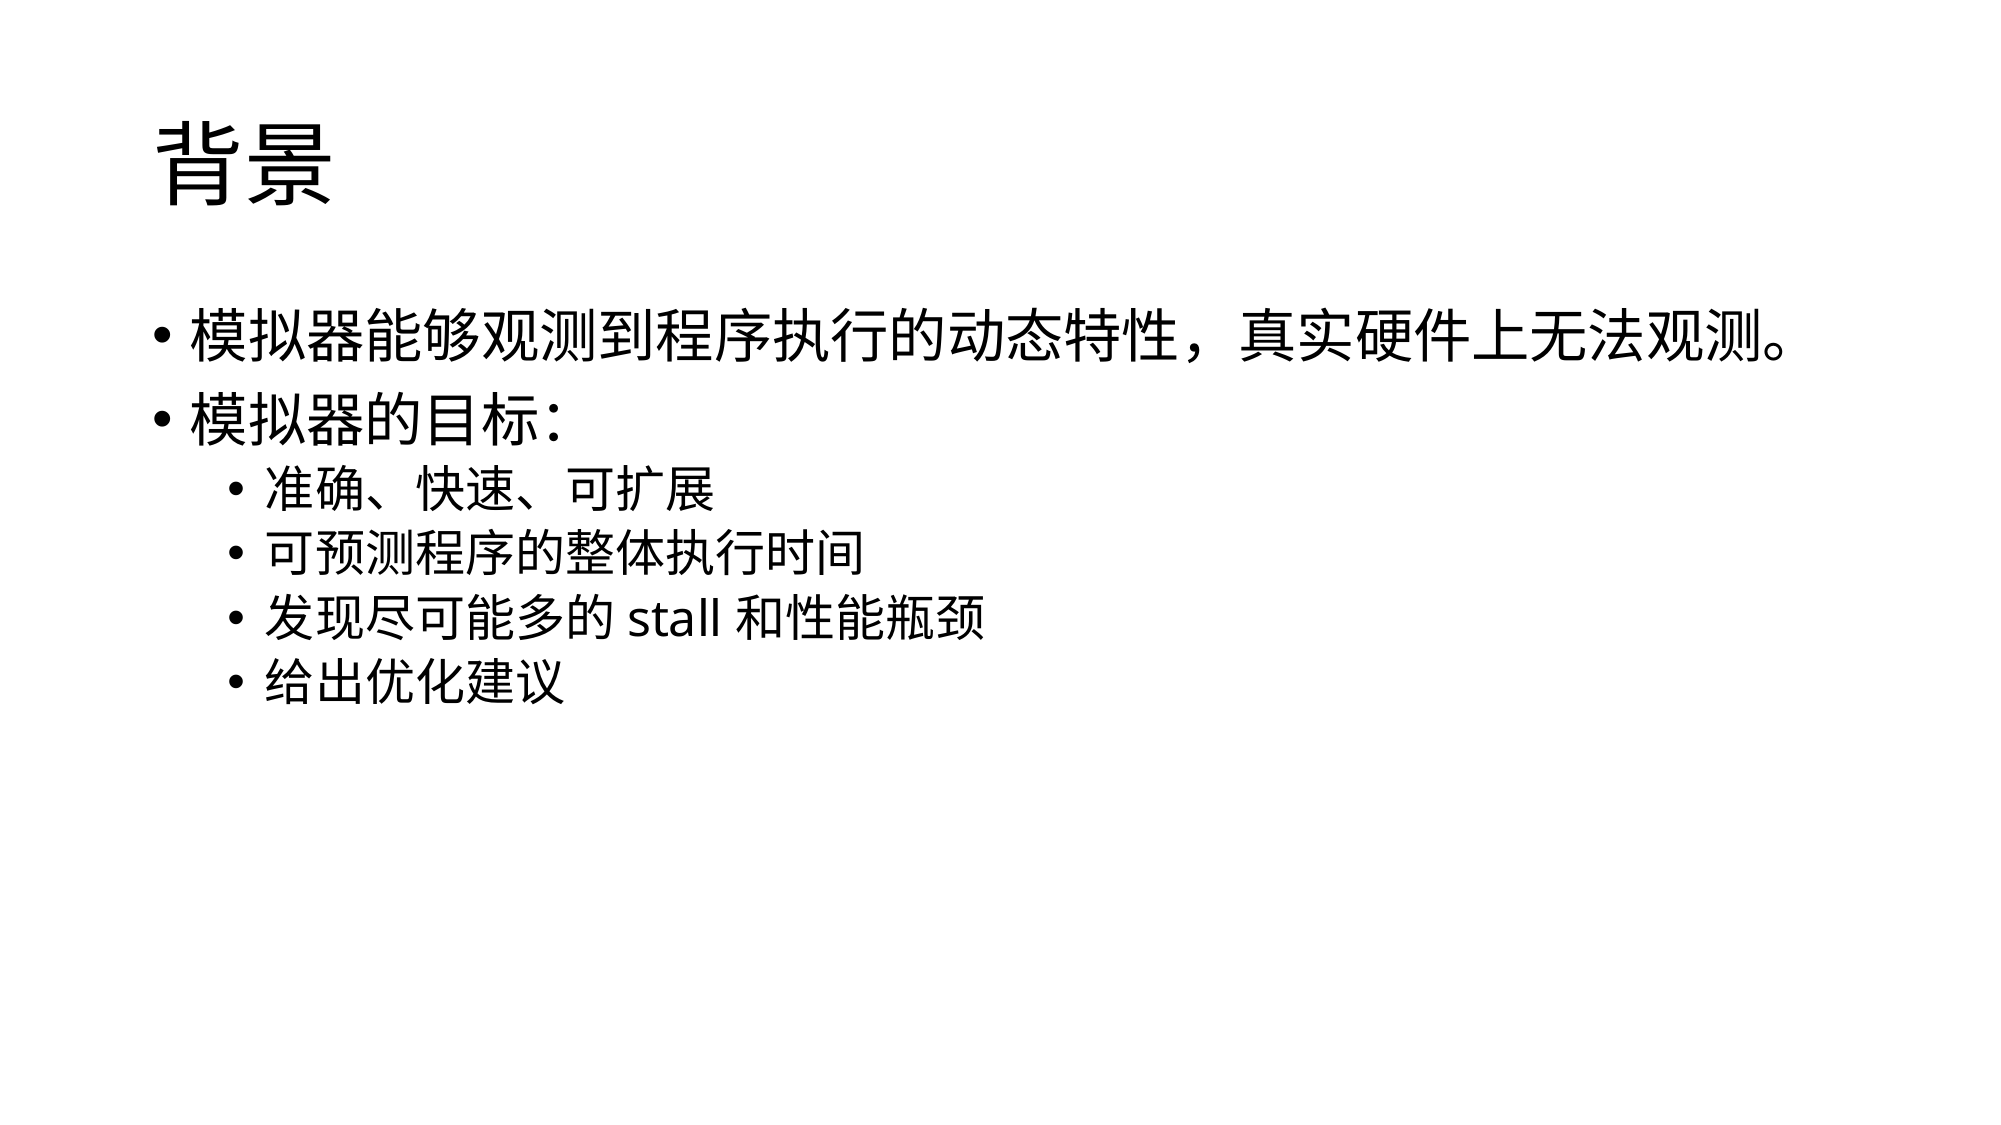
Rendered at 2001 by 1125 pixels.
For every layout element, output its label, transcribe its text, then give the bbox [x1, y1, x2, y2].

title 背景 [137, 59, 1863, 278]
list 模拟器能够观测到程序执行的动态特性，真实硬件上无法观测。 模拟器的目标： 准确、快速、可扩展 可预测程序的整体执行时间 发现尽可能多的stall和性能瓶颈 给出优化建议 [137, 299, 1863, 1014]
